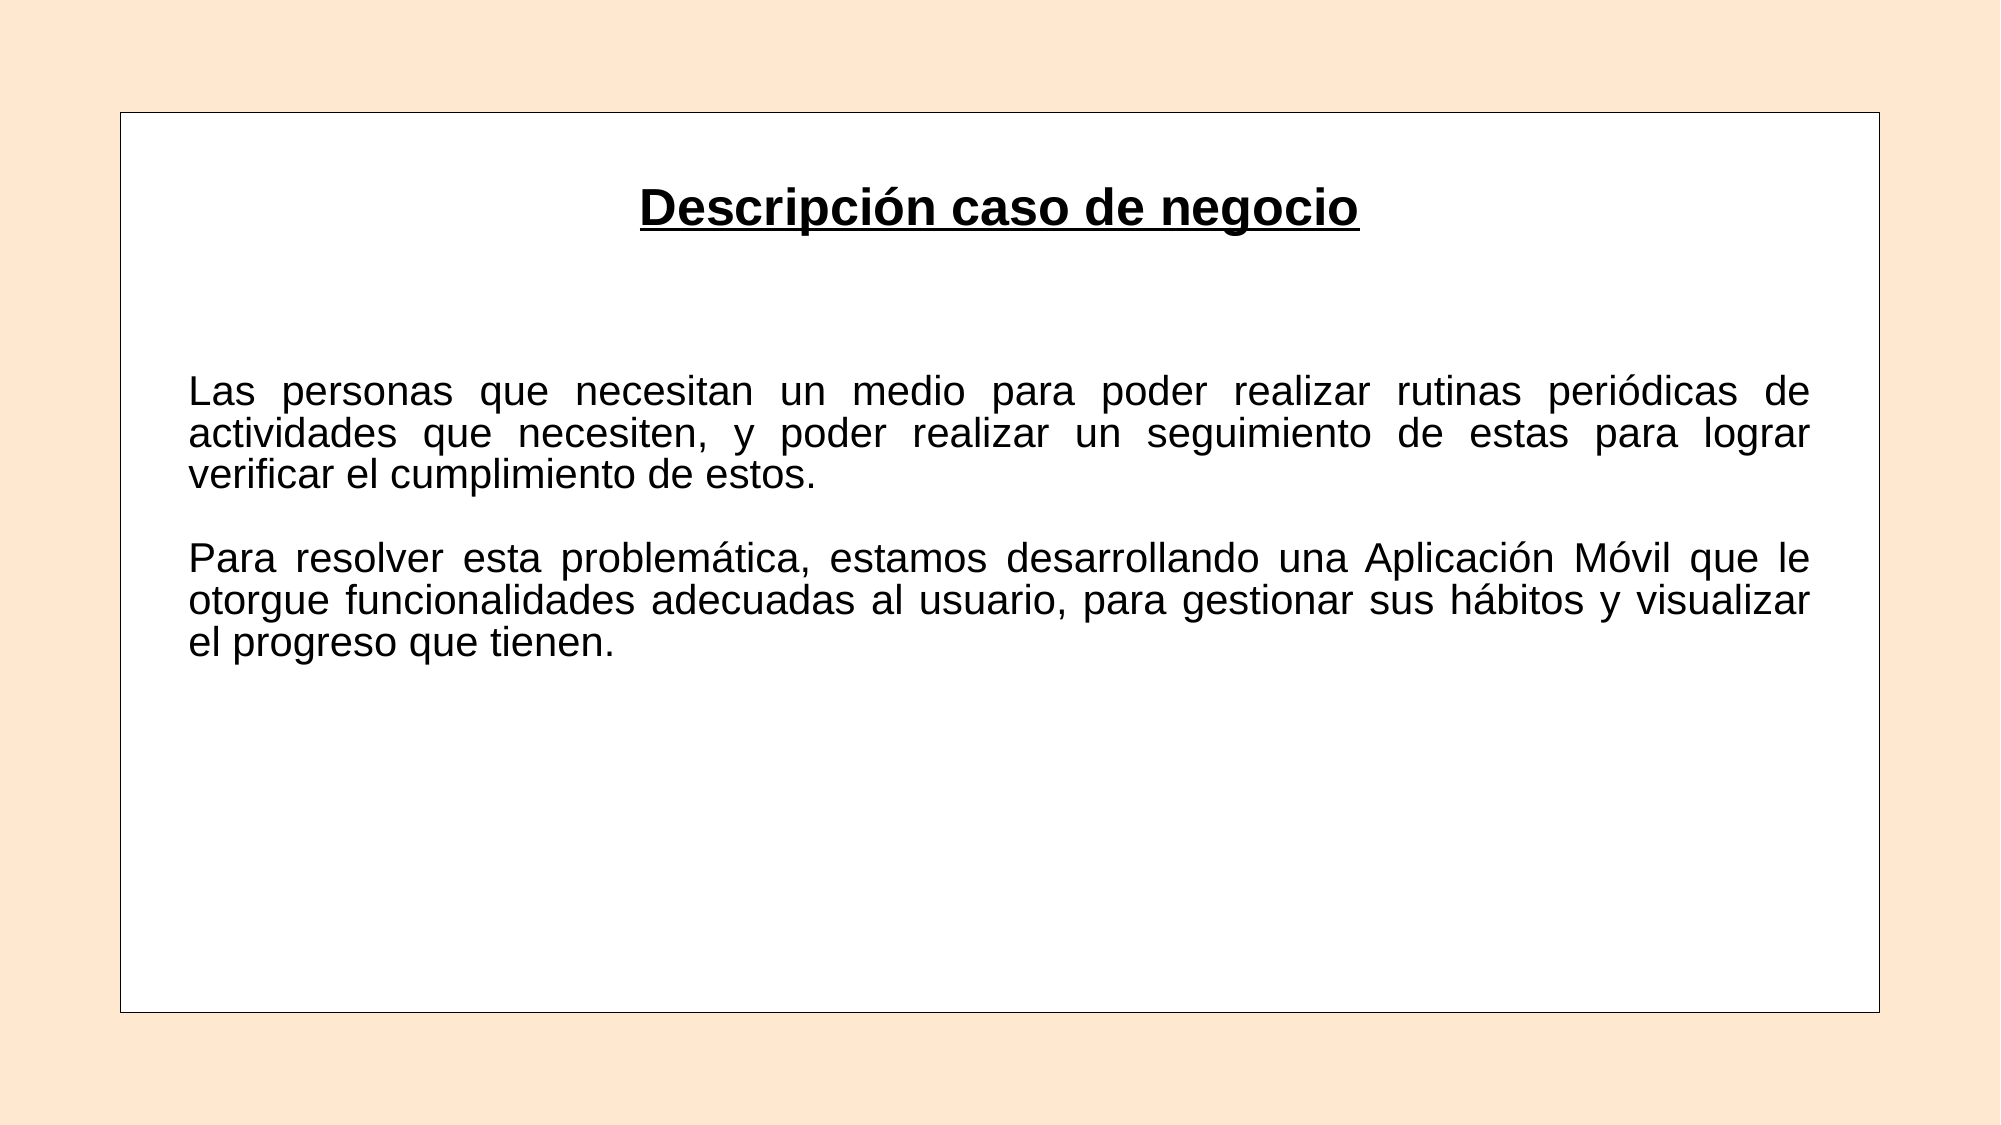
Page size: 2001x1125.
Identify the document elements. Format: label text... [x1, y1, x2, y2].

text_box [120, 112, 1880, 1013]
text_box Las personas que necesitan un medio para poder realizar rutinas periódicas de actividades que necesiten, y poder realizar un seguimiento de estas para lograr verificar el cumplimiento de estos. Para resolver esta problemática, estamos desarrollando una Aplicación Móvil que le otorgue funcionalidades adecuadas al usuario, para gestionar sus hábitos y visualizar el progreso que tienen. [173, 318, 1827, 823]
text_box [0, 0, 2000, 1125]
text_box Descripción caso de negocio [348, 162, 1651, 244]
